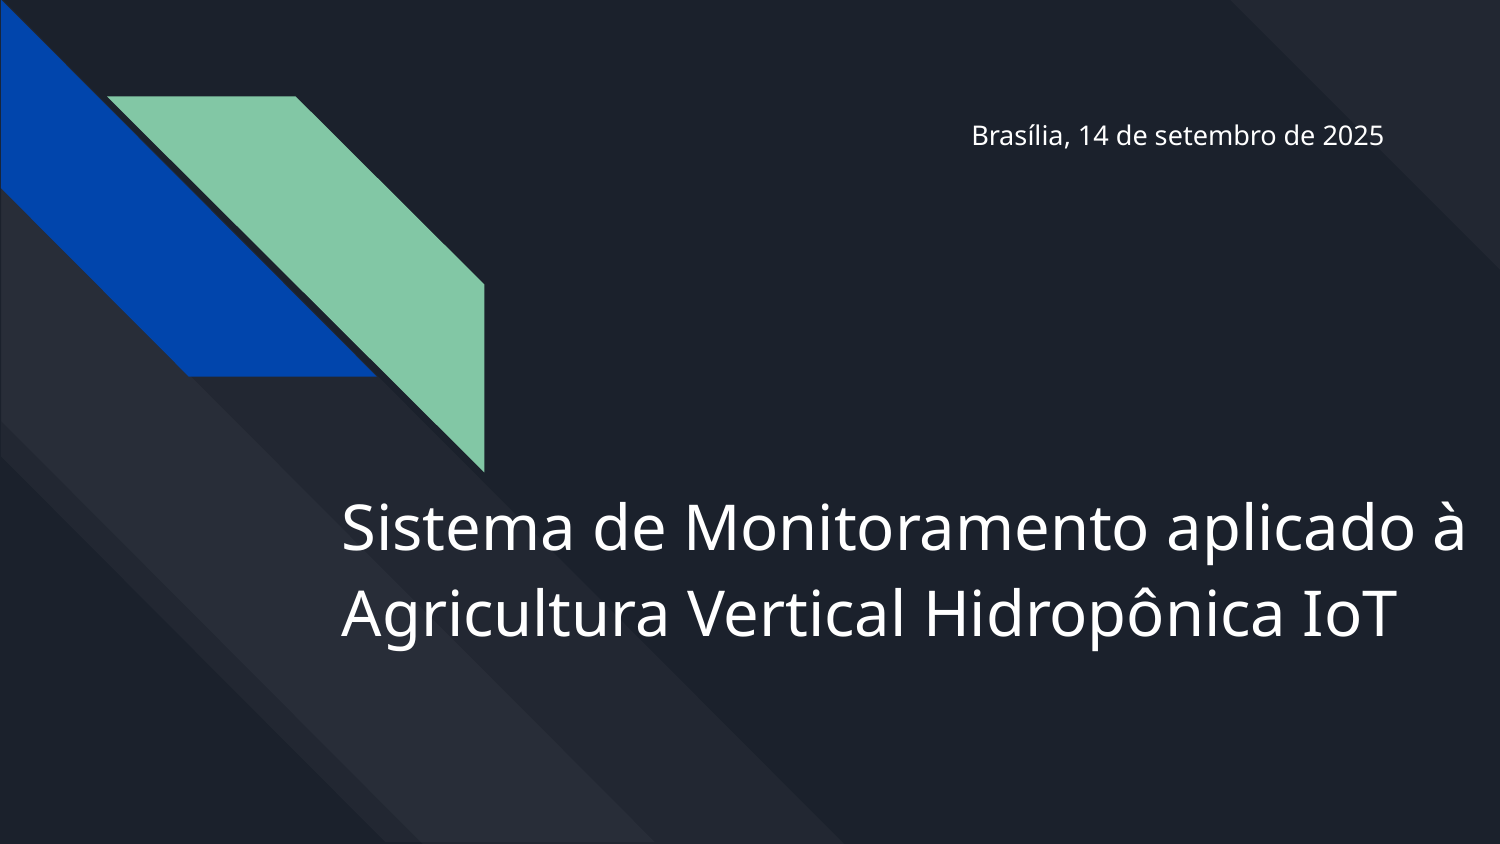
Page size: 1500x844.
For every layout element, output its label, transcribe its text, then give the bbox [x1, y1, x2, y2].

subtitle Brasília, 14 de setembro de 2025 [956, 101, 1500, 185]
title Sistema de Monitoramento aplicado à Agricultura Vertical Hidropônica IoT [326, 467, 1500, 727]
